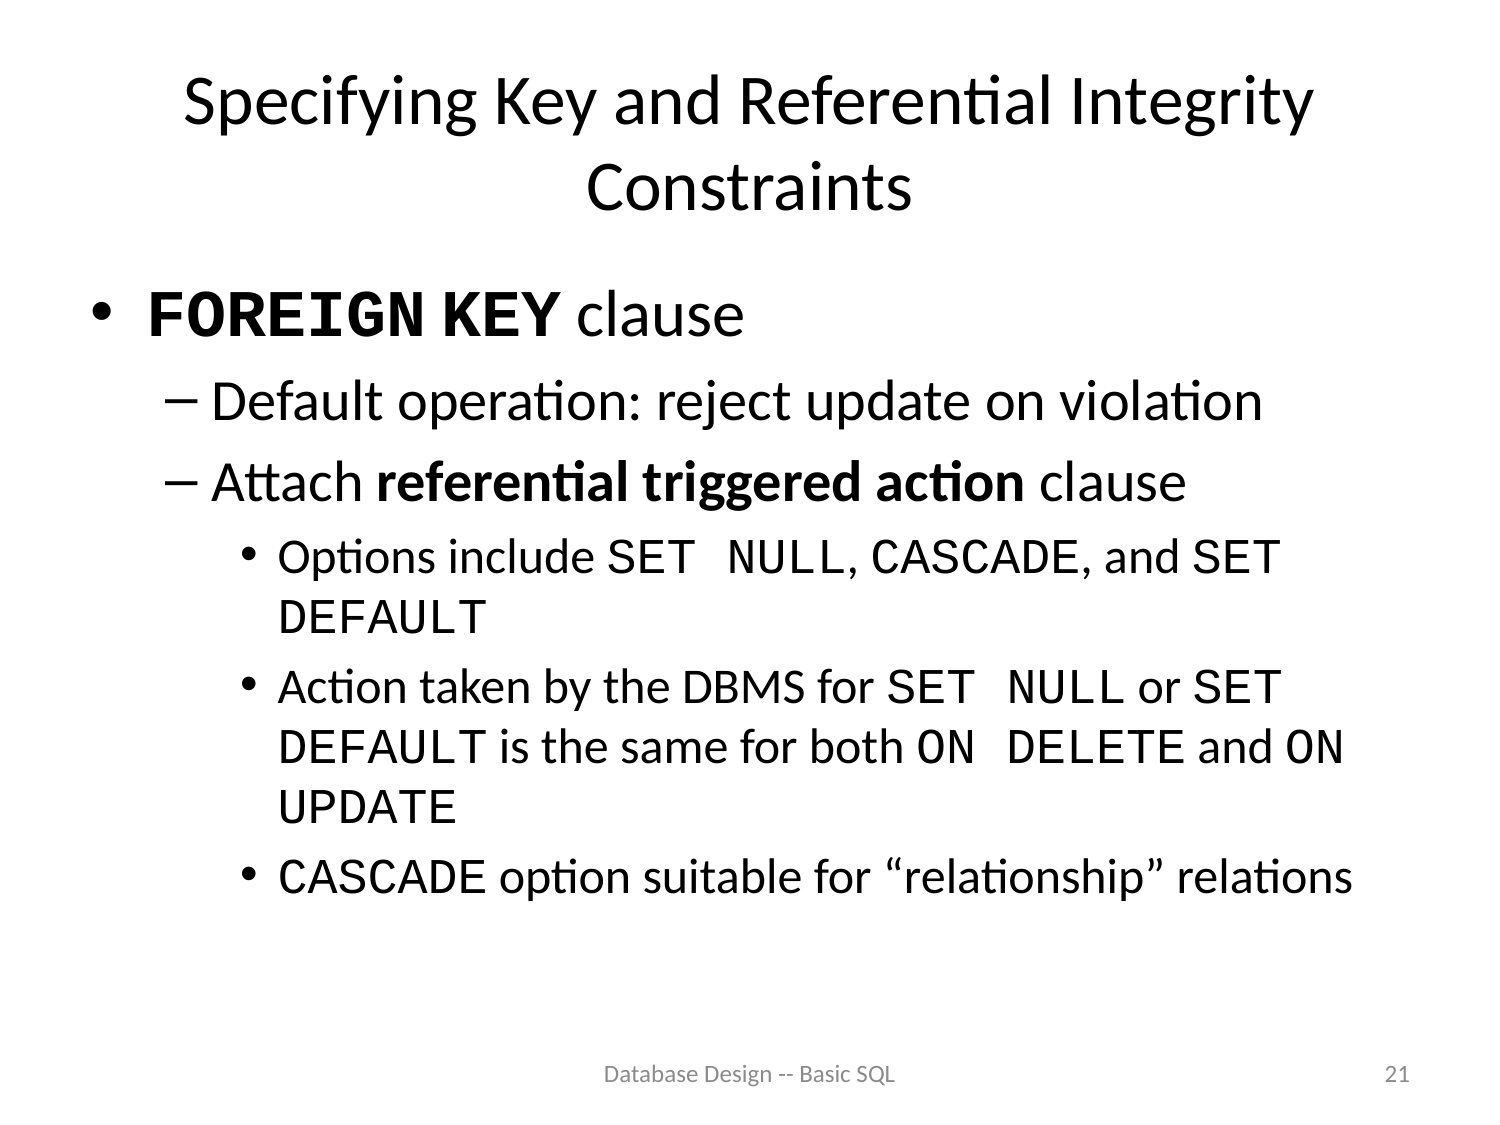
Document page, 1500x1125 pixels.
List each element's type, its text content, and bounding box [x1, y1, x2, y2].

slide_number 21 [1074, 1042, 1425, 1103]
title Specifying Key and Referential Integrity Constraints [75, 45, 1425, 233]
footer Database Design -- Basic SQL [512, 1042, 988, 1103]
list FOREIGN KEY clause Default operation: reject update on violation Attach referential triggered action clause Options include SET NULL, CASCADE, and SET DEFAULT Action taken by the DBMS for SET NULL or SET DEFAULT is the same for both ON DELETE and ON UPDATE CASCADE option suitable for “relationship” relations [75, 262, 1425, 1005]
